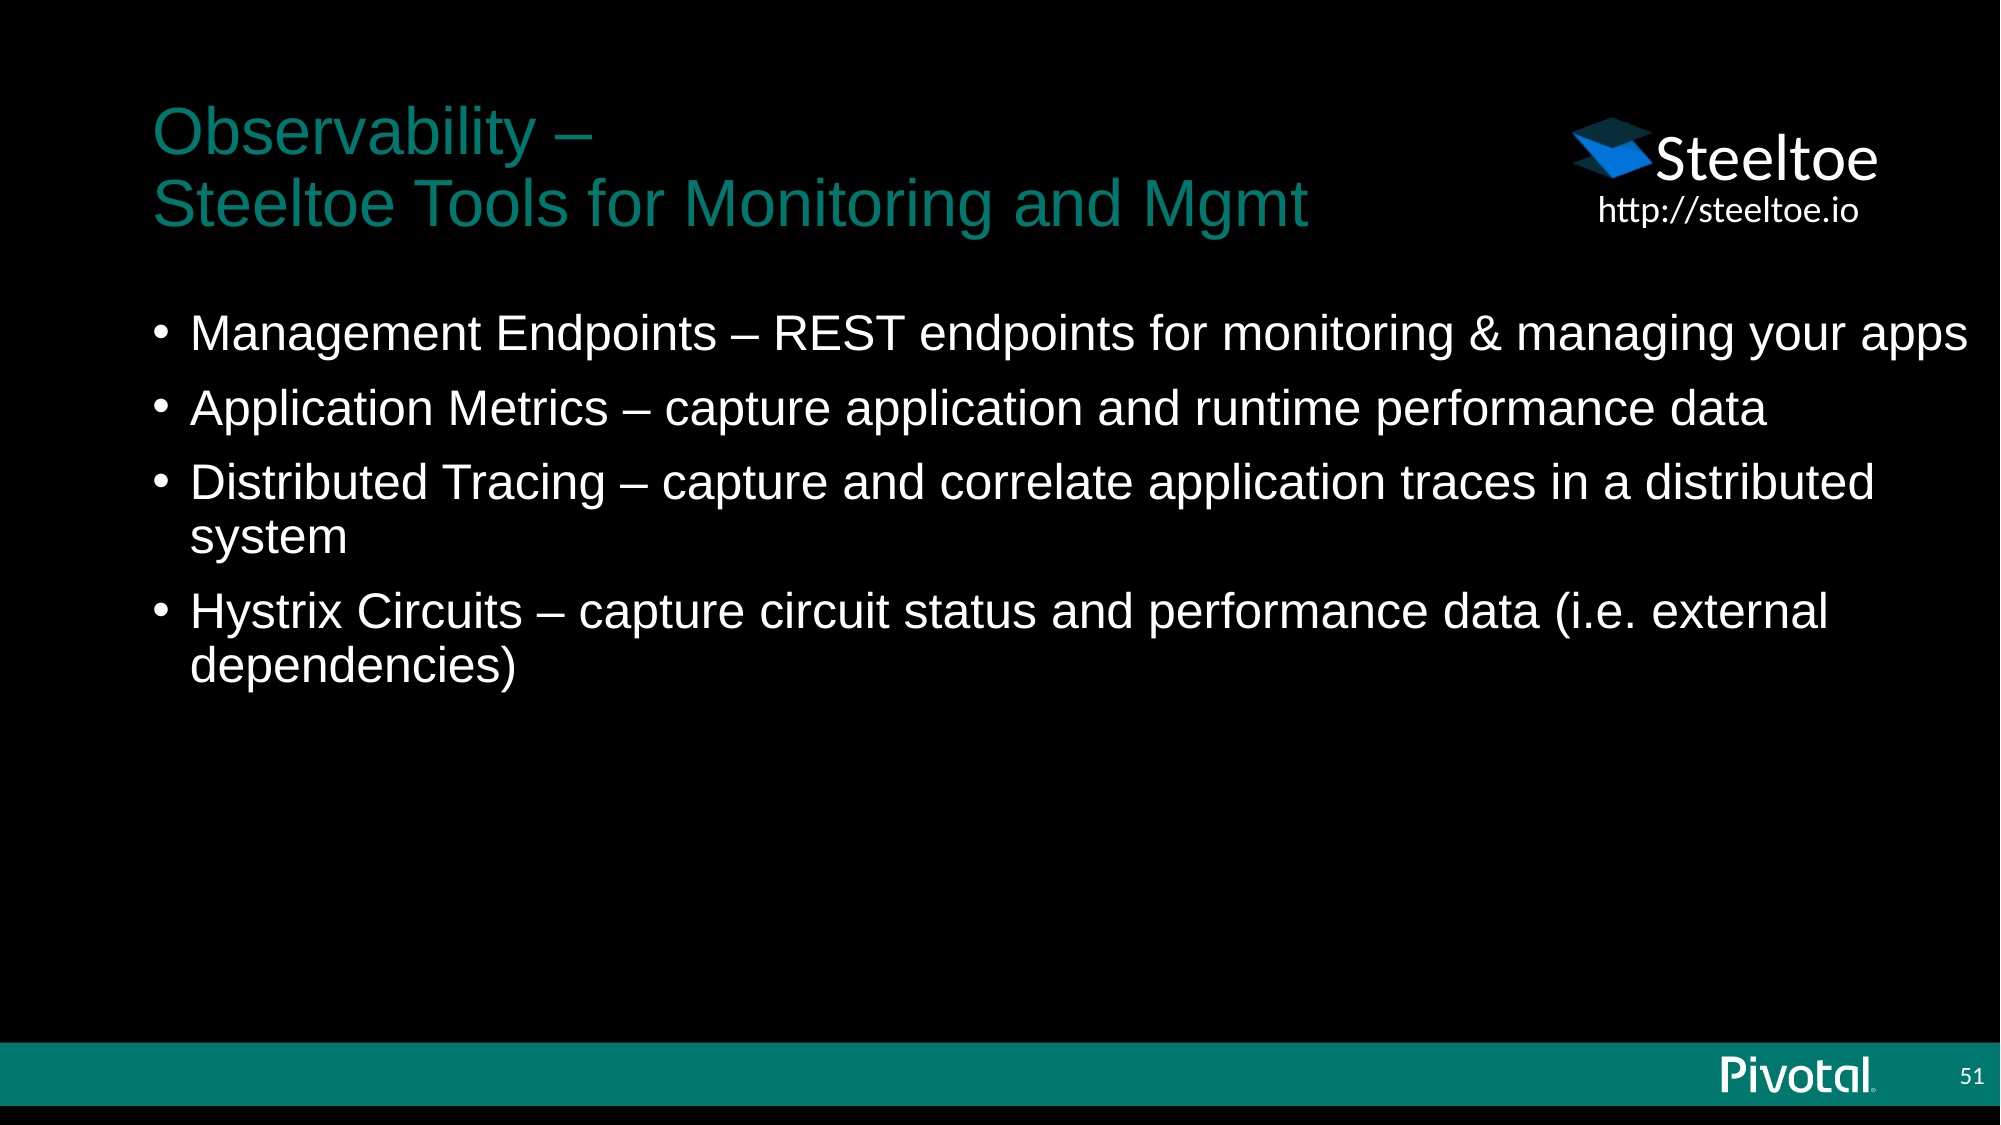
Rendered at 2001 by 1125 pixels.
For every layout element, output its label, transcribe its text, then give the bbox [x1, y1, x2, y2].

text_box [1559, 106, 1897, 237]
title Observability – Steeltoe Tools for Monitoring and Mgmt [137, 59, 1863, 278]
list Management Endpoints – REST endpoints for monitoring & managing your apps Application Metrics – capture application and runtime performance data Distributed Tracing – capture and correlate application traces in a distributed system Hystrix Circuits – capture circuit status and performance data (i.e. external dependencies) [137, 299, 1985, 1014]
slide_number 51 [1550, 1044, 2000, 1105]
